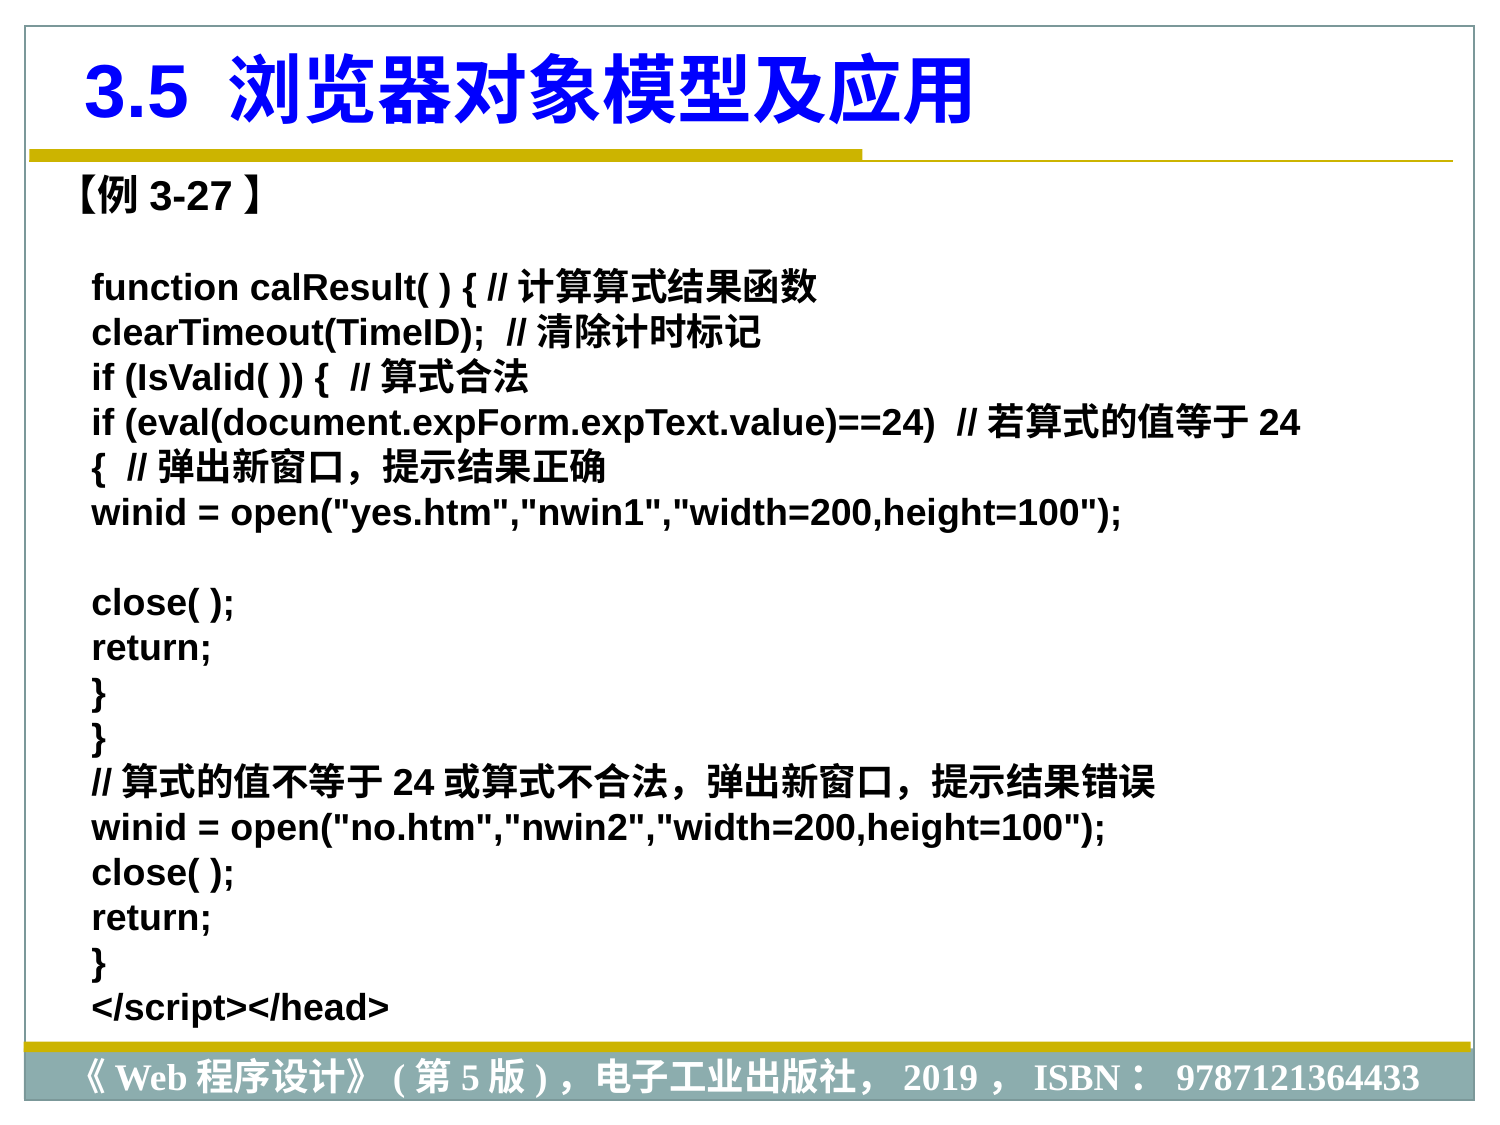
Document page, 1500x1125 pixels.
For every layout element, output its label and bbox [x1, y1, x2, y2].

text_box [70, 35, 1421, 114]
text_box [41, 160, 490, 226]
text_box [76, 255, 1459, 1036]
